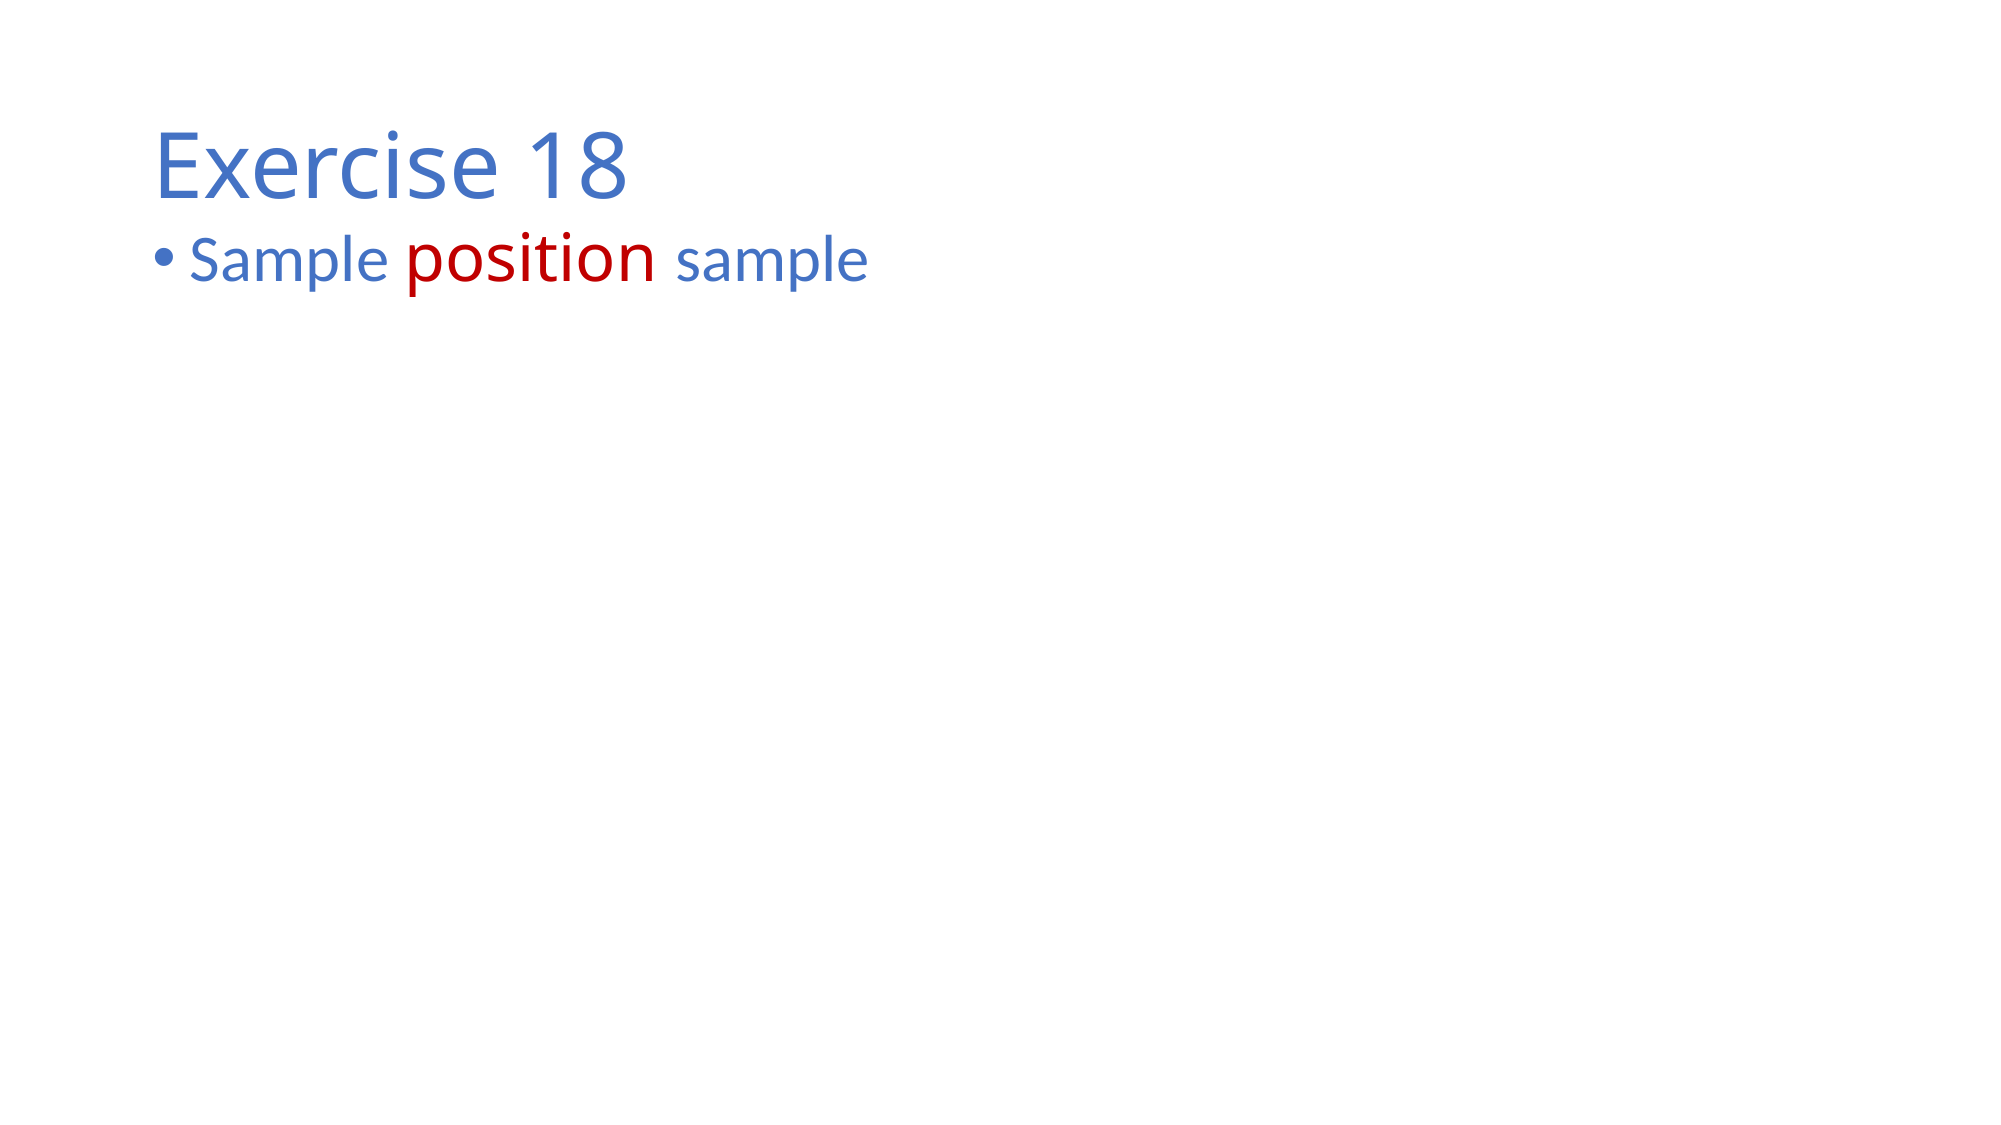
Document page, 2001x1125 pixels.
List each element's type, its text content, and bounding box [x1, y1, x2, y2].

list Sample position sample [137, 216, 1973, 1099]
title Exercise 18 [137, 59, 1863, 216]
